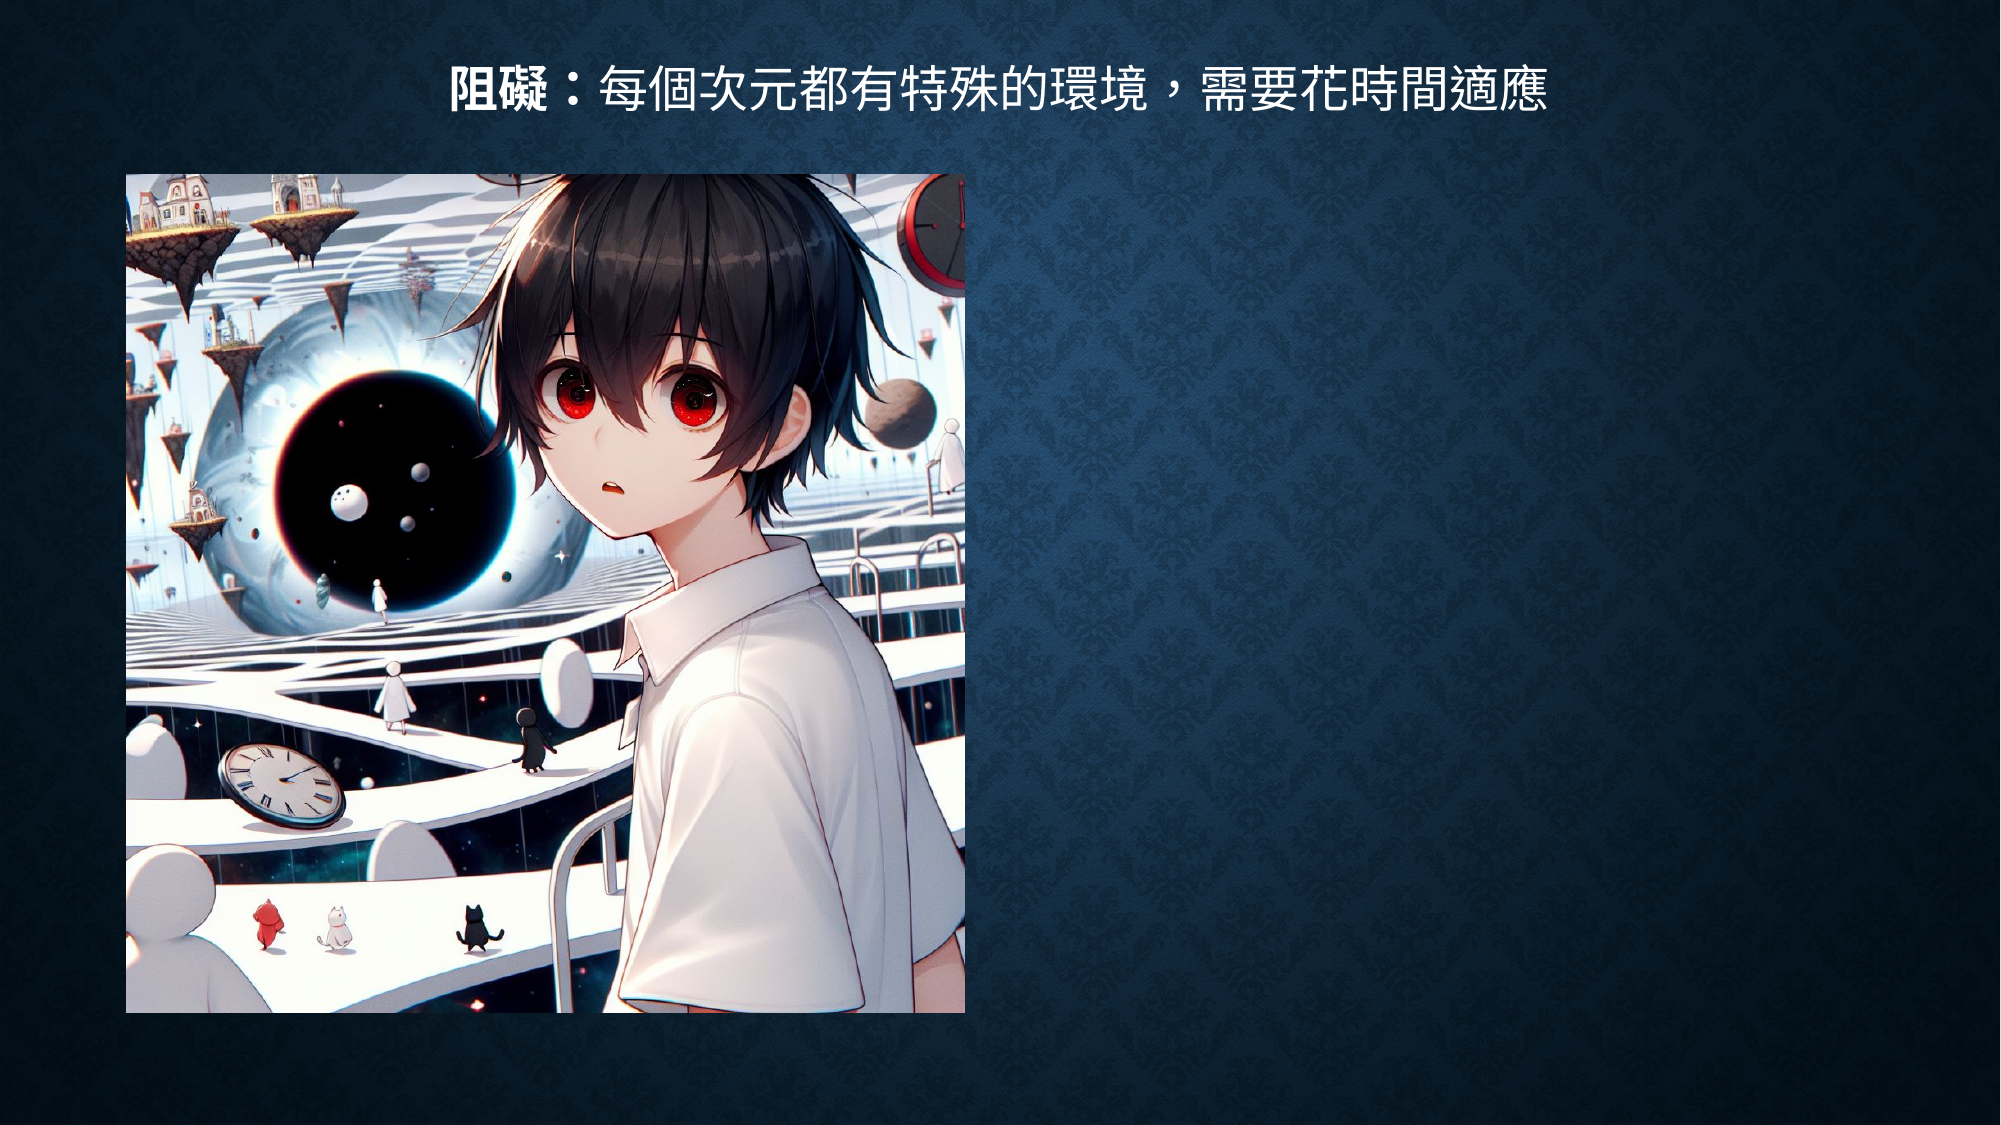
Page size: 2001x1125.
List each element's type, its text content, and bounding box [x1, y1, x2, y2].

picture [126, 174, 965, 1013]
list 阻礙：每個次元都有特殊的環境，需要花時間適應 [149, 37, 1849, 950]
